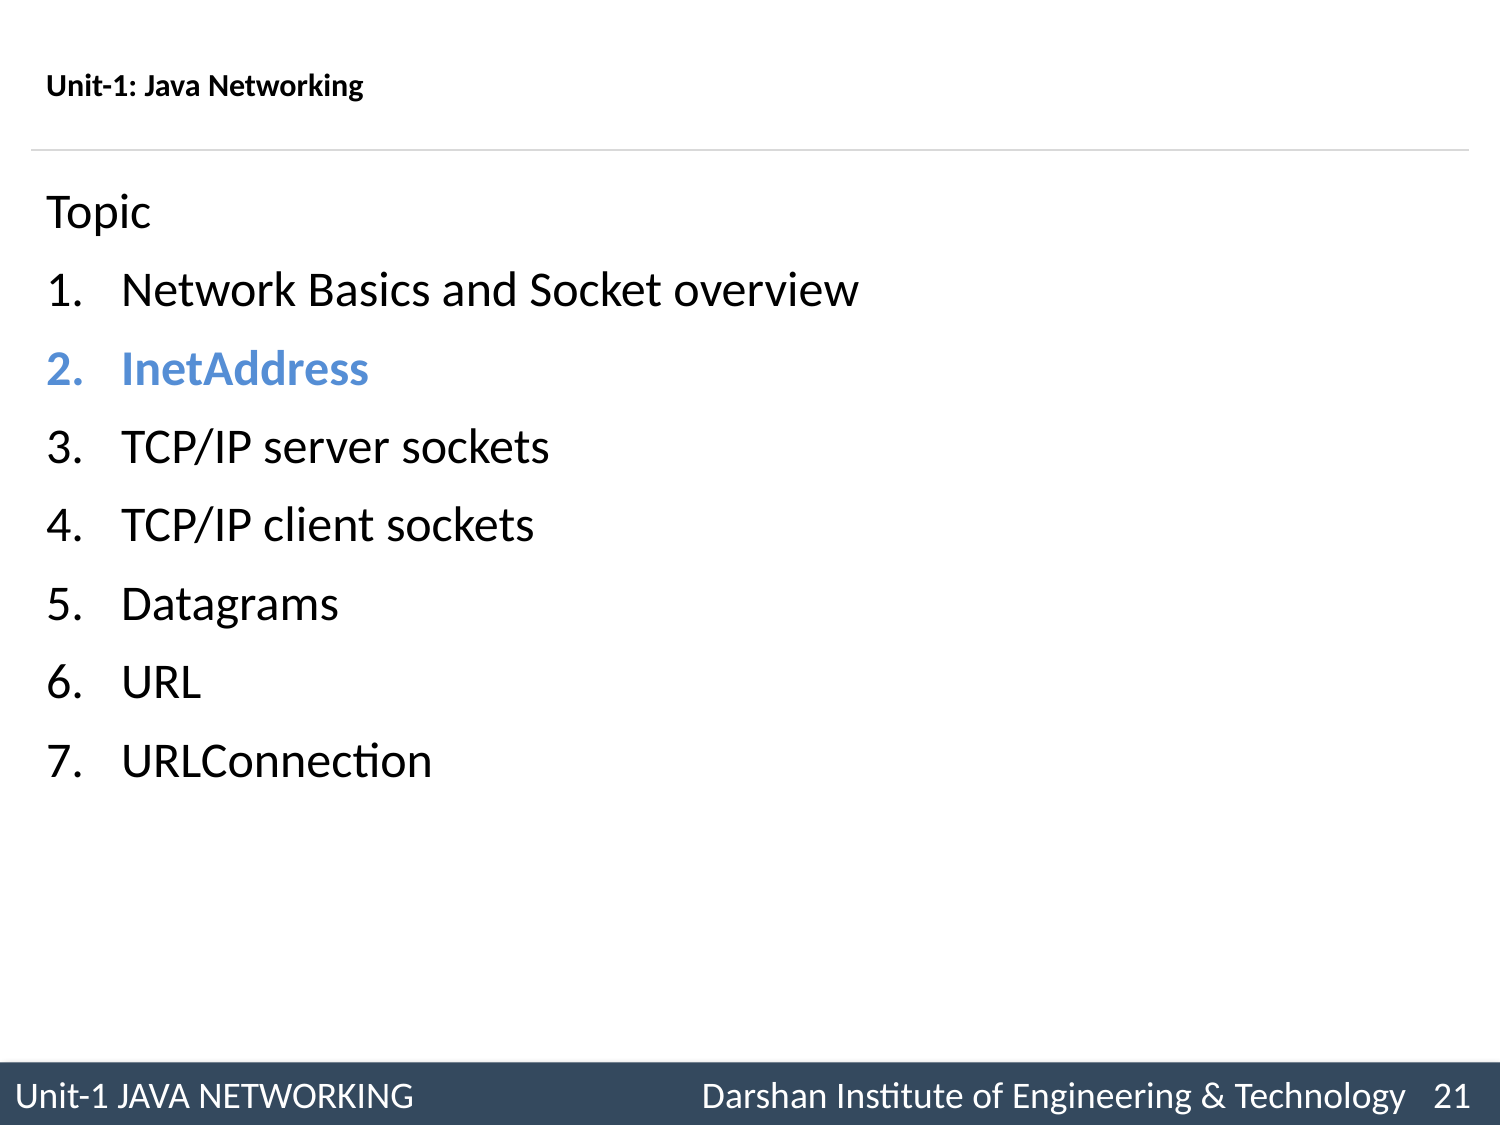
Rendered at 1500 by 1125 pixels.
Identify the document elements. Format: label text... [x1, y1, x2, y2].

title Unit-1: Java Networking [31, 17, 1469, 150]
list Topic Network Basics and Socket overview InetAddress TCP/IP server sockets TCP/IP client sockets Datagrams URL URLConnection [31, 162, 1469, 1038]
